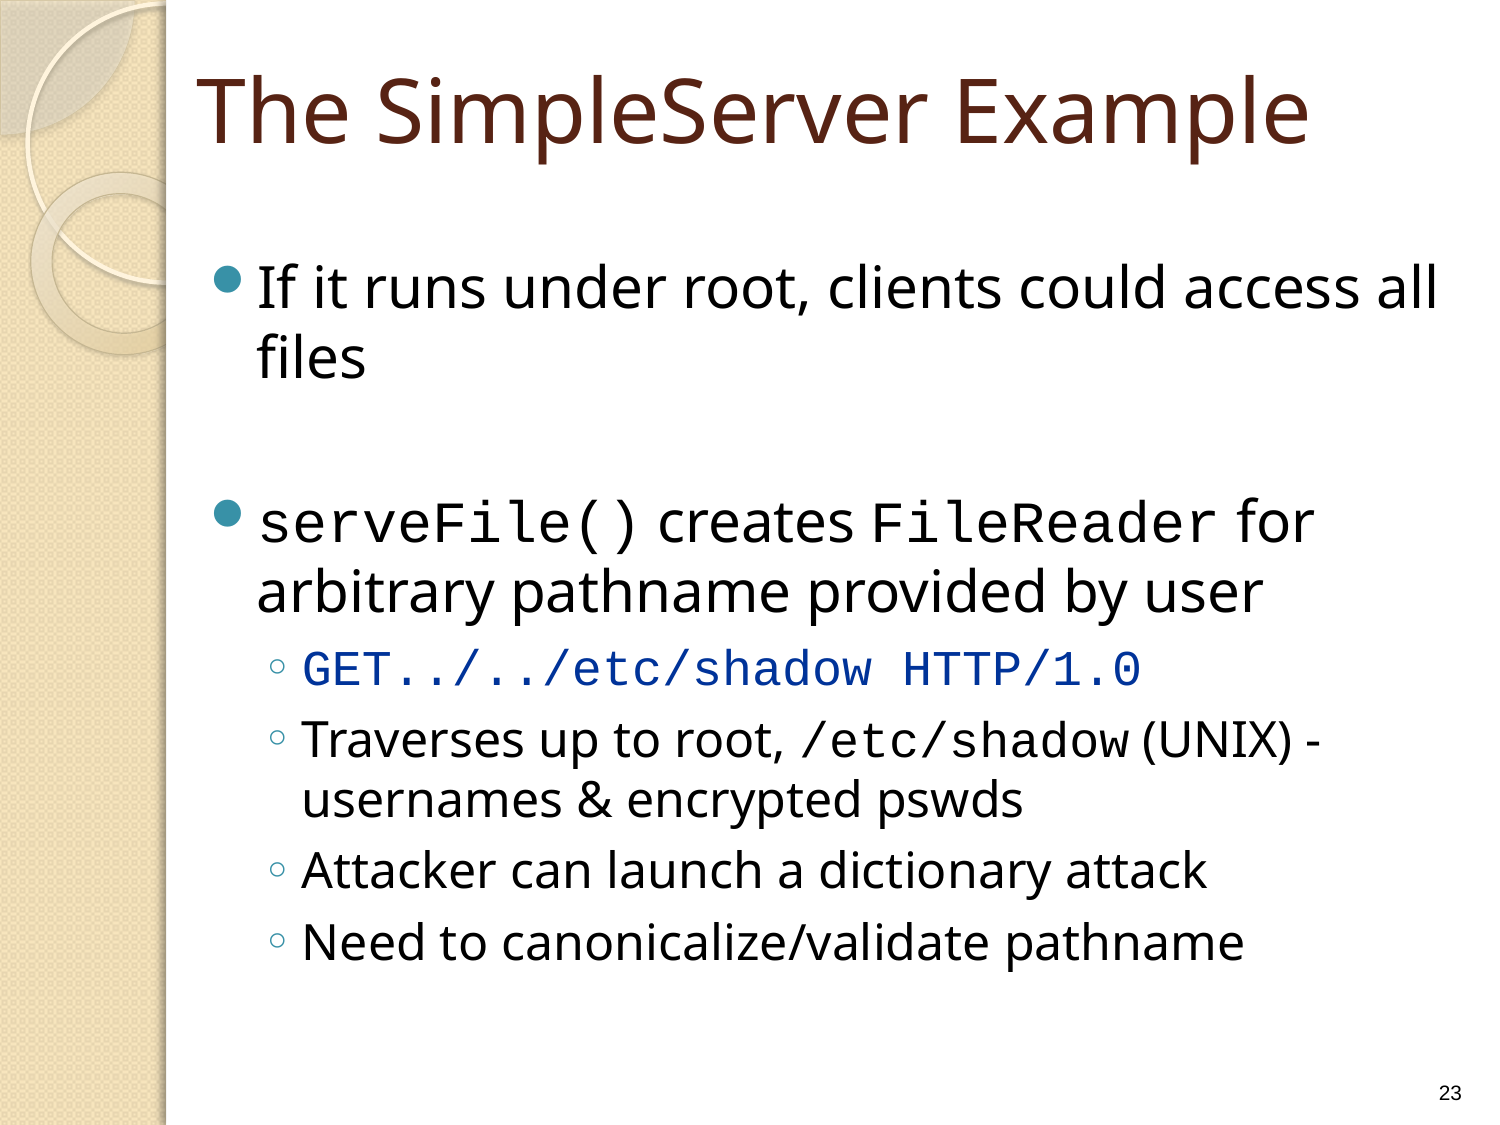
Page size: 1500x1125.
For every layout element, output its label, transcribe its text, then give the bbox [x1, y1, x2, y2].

title The SimpleServer Example [182, 12, 1463, 204]
slide_number 23 [1413, 1034, 1488, 1113]
list If it runs under root, clients could access all files serveFile() creates FileReader for arbitrary pathname provided by user GET../../etc/shadow HTTP/1.0 Traverses up to root, /etc/shadow (UNIX) - usernames & encrypted pswds Attacker can launch a dictionary attack Need to canonicalize/validate pathname [182, 242, 1463, 1074]
